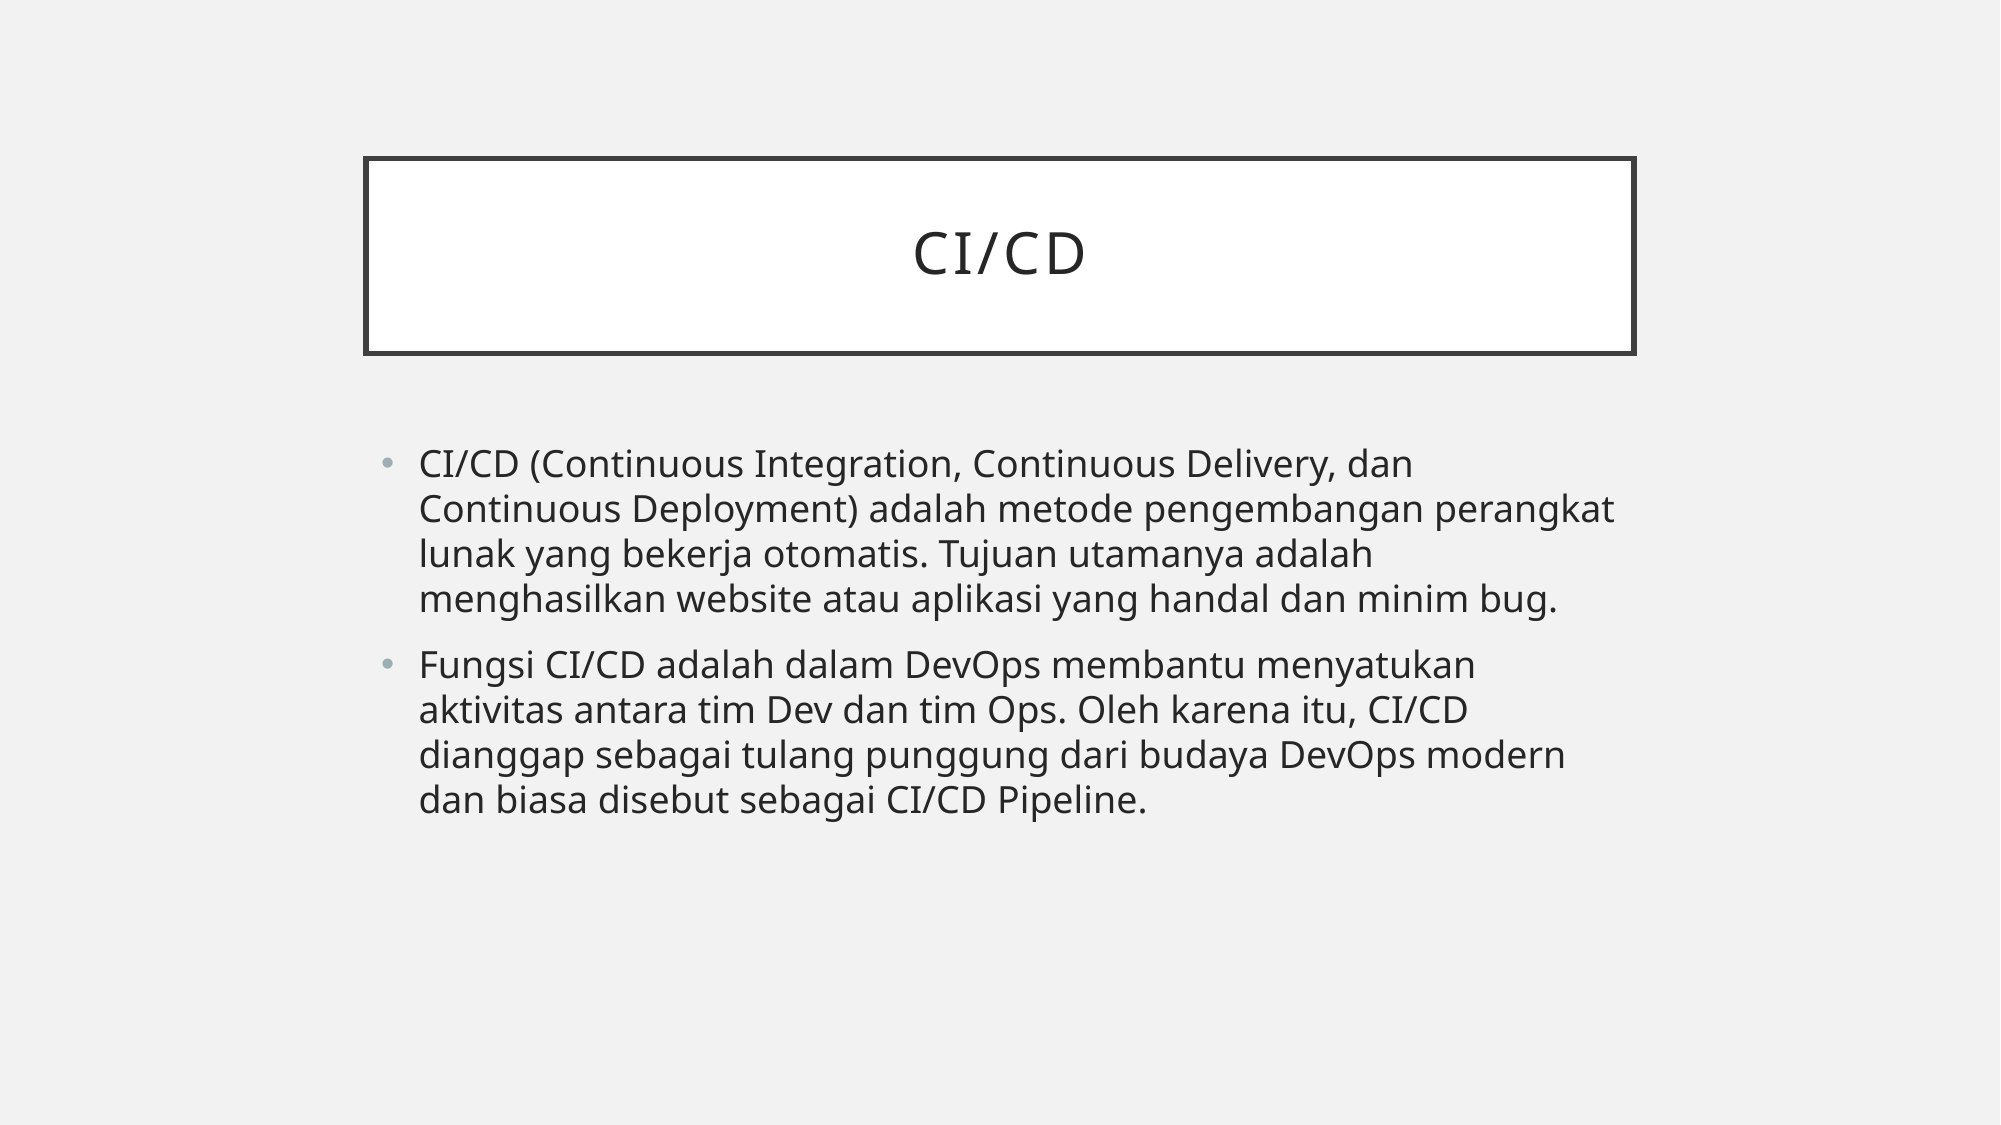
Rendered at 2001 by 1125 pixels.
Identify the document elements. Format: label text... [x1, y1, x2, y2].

title CI/CD [363, 156, 1637, 356]
list CI/CD (Continuous Integration, Continuous Delivery, dan Continuous Deployment) adalah metode pengembangan perangkat lunak yang bekerja otomatis. Tujuan utamanya adalah menghasilkan website atau aplikasi yang handal dan minim bug. Fungsi CI/CD adalah dalam DevOps membantu menyatukan aktivitas antara tim Dev dan tim Ops. Oleh karena itu, CI/CD dianggap sebagai tulang punggung dari budaya DevOps modern dan biasa disebut sebagai CI/CD Pipeline. [366, 432, 1634, 942]
